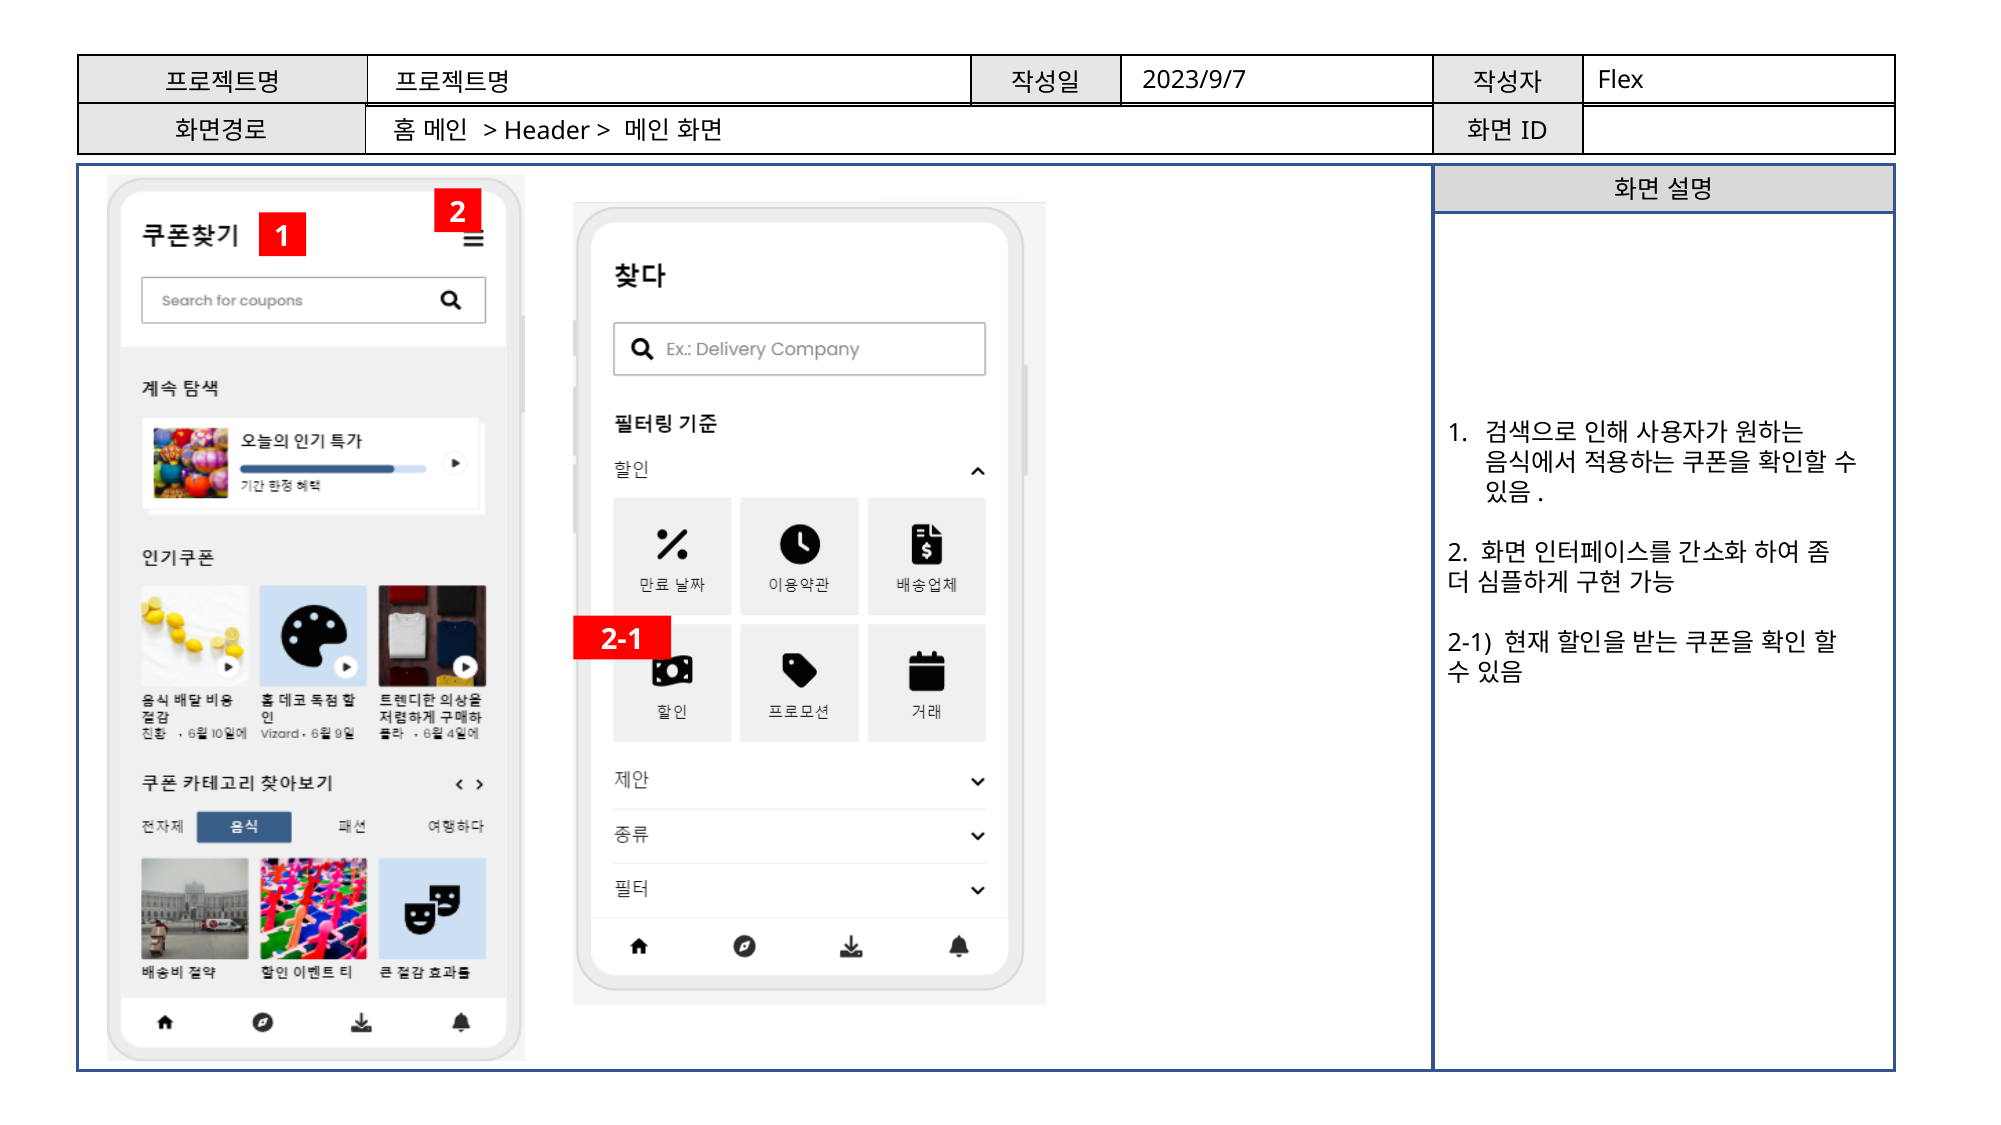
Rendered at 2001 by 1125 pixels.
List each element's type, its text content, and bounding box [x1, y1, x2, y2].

text_box 검색으로 인해 사용자가 원하는 음식에서 적용하는 쿠폰을 확인할 수 있음. 2. 화면 인터페이스를 간소화 하여 좀 더 심플하게 구현 가능 2-1) 현재 할인을 받는 쿠폰을 확인 할 수 있음 [1432, 212, 1896, 1071]
table_header 화면ID [1434, 104, 1582, 153]
table_header 프로젝트명 [368, 56, 970, 102]
table_header 홈 메인 > Header > 메인 화면 [366, 104, 1432, 153]
table_header 작성일 [972, 56, 1120, 102]
picture [573, 198, 1046, 1005]
table_header Flex [1584, 56, 1894, 102]
text_box 화면 설명 [1432, 164, 1896, 212]
text_box [77, 164, 1432, 1071]
table_header 프로젝트명 [79, 56, 367, 102]
table_header 2023/9/7 [1122, 56, 1432, 102]
table_header [1584, 104, 1894, 153]
table_header 화면경로 [79, 104, 365, 153]
table_header 작성자 [1434, 56, 1582, 102]
picture [107, 174, 525, 1061]
